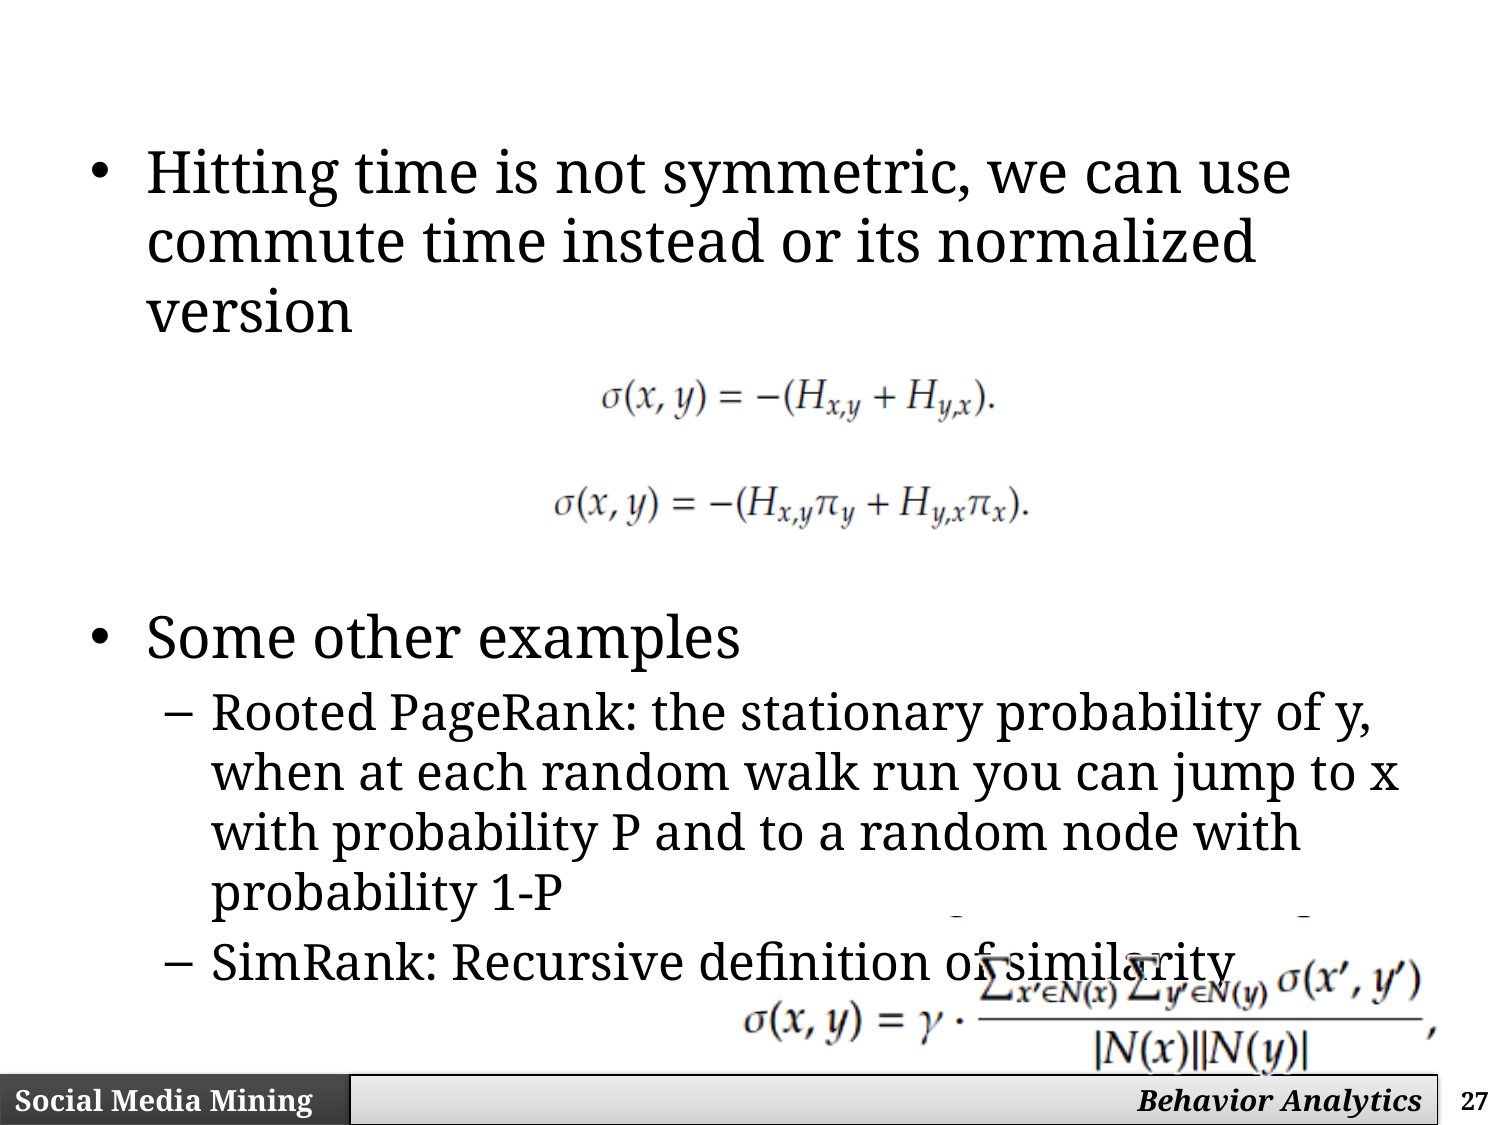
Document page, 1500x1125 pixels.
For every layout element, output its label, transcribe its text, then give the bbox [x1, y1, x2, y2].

picture [537, 454, 1040, 538]
picture [699, 915, 1474, 1088]
list Hitting time is not symmetric, we can use commute time instead or its normalized version Some other examples Rooted PageRank: the stationary probability of y, when at each random walk run you can jump to x with probability P and to a random node with probability 1-P SimRank: Recursive definition of similarity [75, 127, 1425, 1000]
picture [588, 362, 1004, 433]
